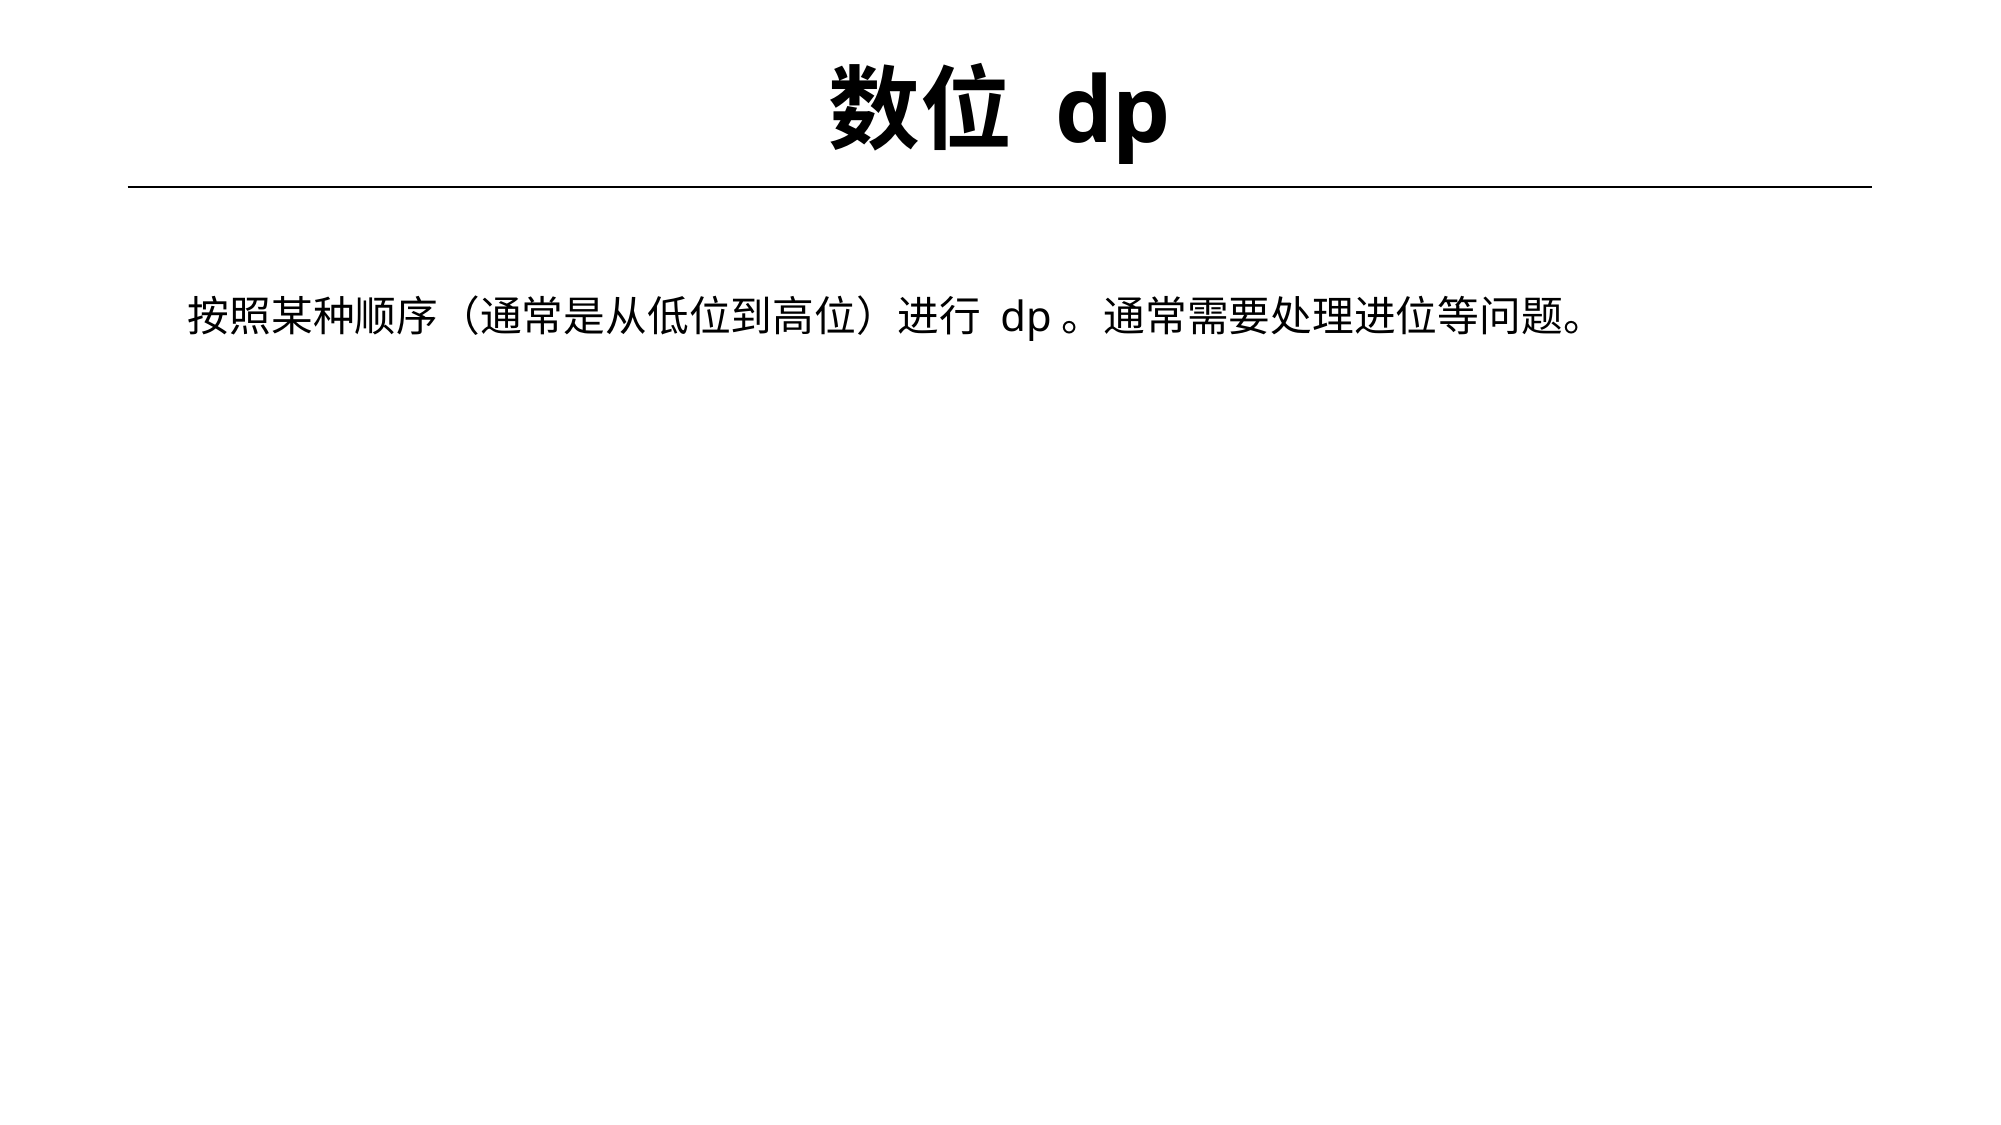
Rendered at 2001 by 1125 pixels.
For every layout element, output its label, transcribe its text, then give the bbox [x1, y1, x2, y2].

title 数位 dp [249, 18, 1750, 171]
text_box 按照某种顺序（通常是从低位到高位）进行 dp。通常需要处理进位等问题。 [173, 282, 1858, 348]
